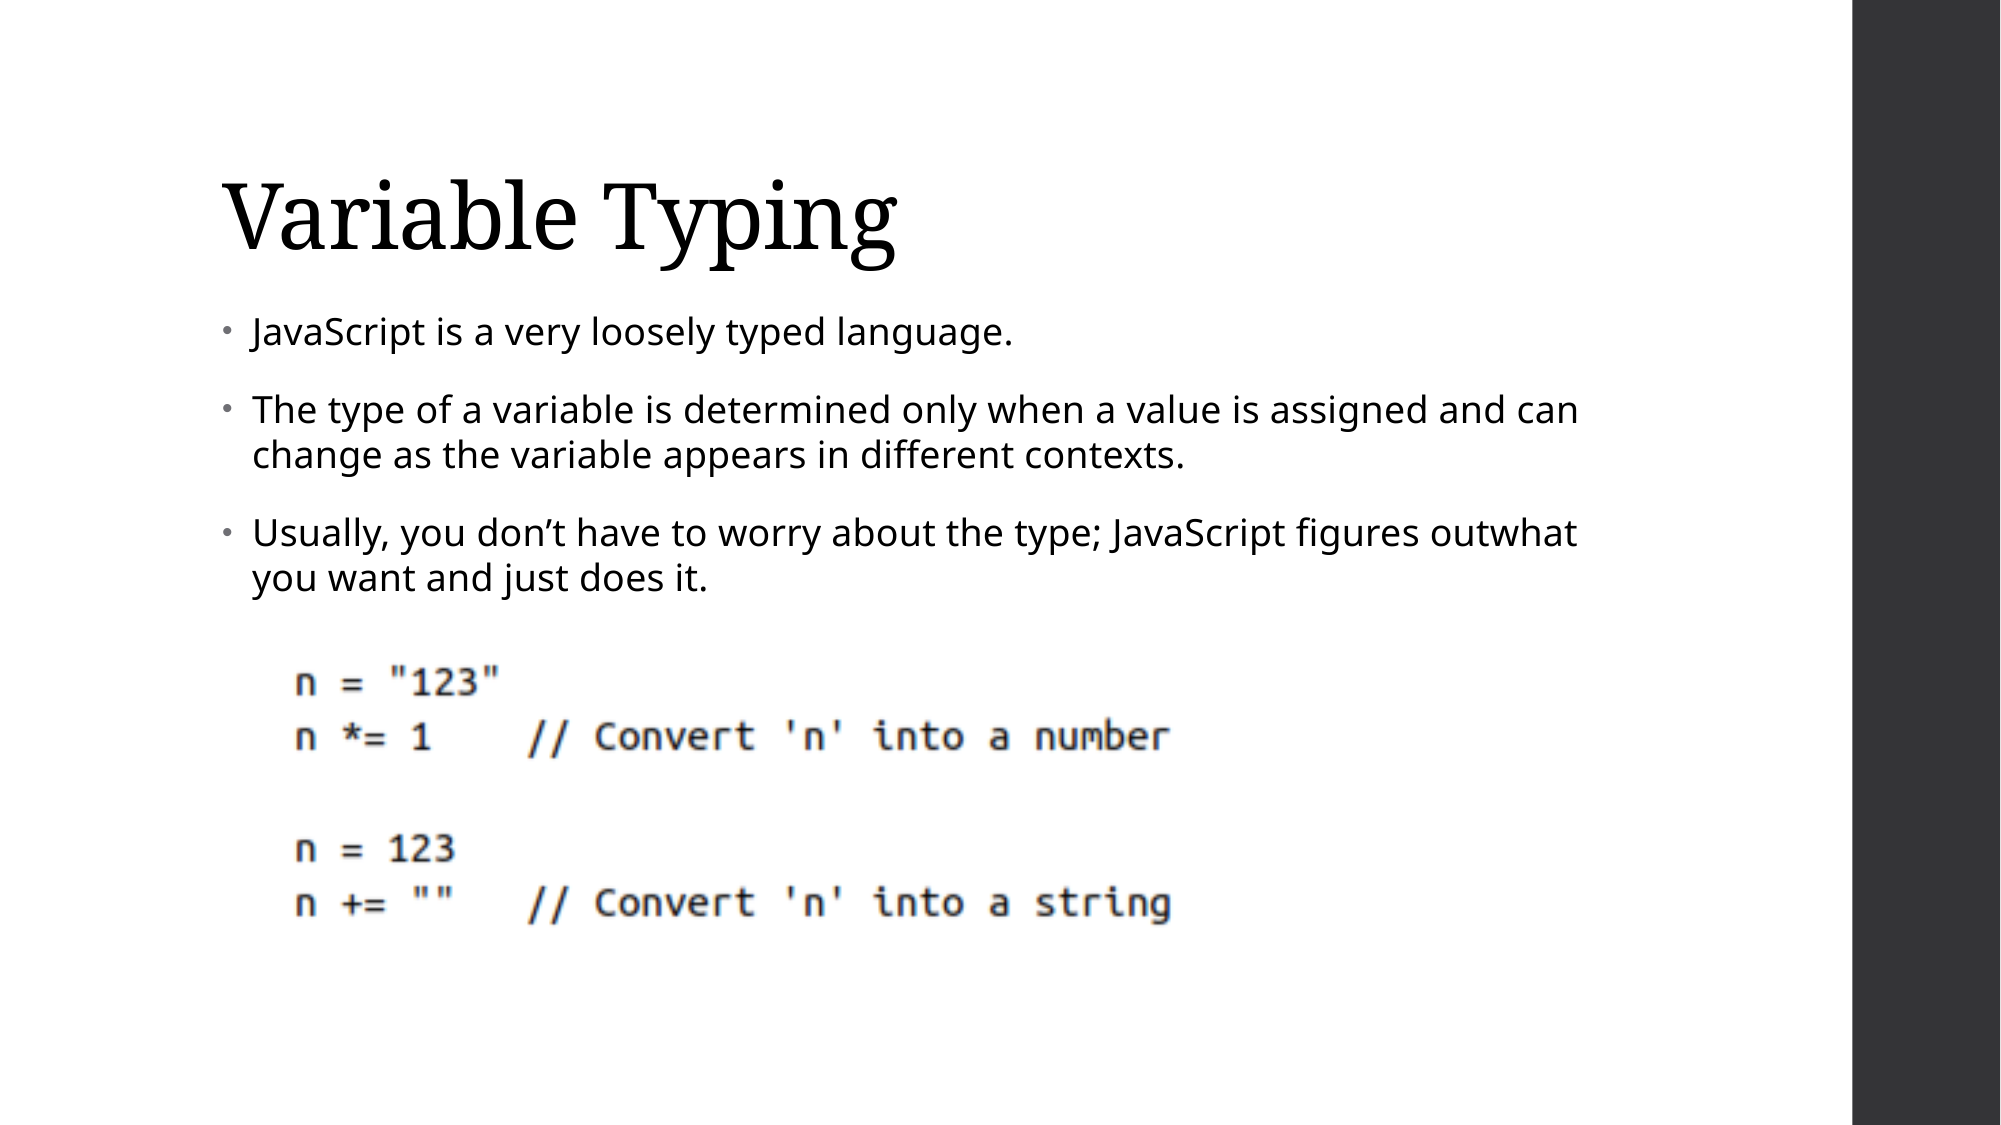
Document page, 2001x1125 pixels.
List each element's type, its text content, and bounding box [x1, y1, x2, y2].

picture [257, 638, 1199, 947]
list JavaScript is a very loosely typed language. The type of a variable is determined only when a value is assigned and can change as the variable appears in different contexts. Usually, you don’t have to worry about the type; JavaScript figures outwhat you want and just does it. [206, 299, 1617, 1014]
title Variable Typing [206, 60, 1797, 278]
